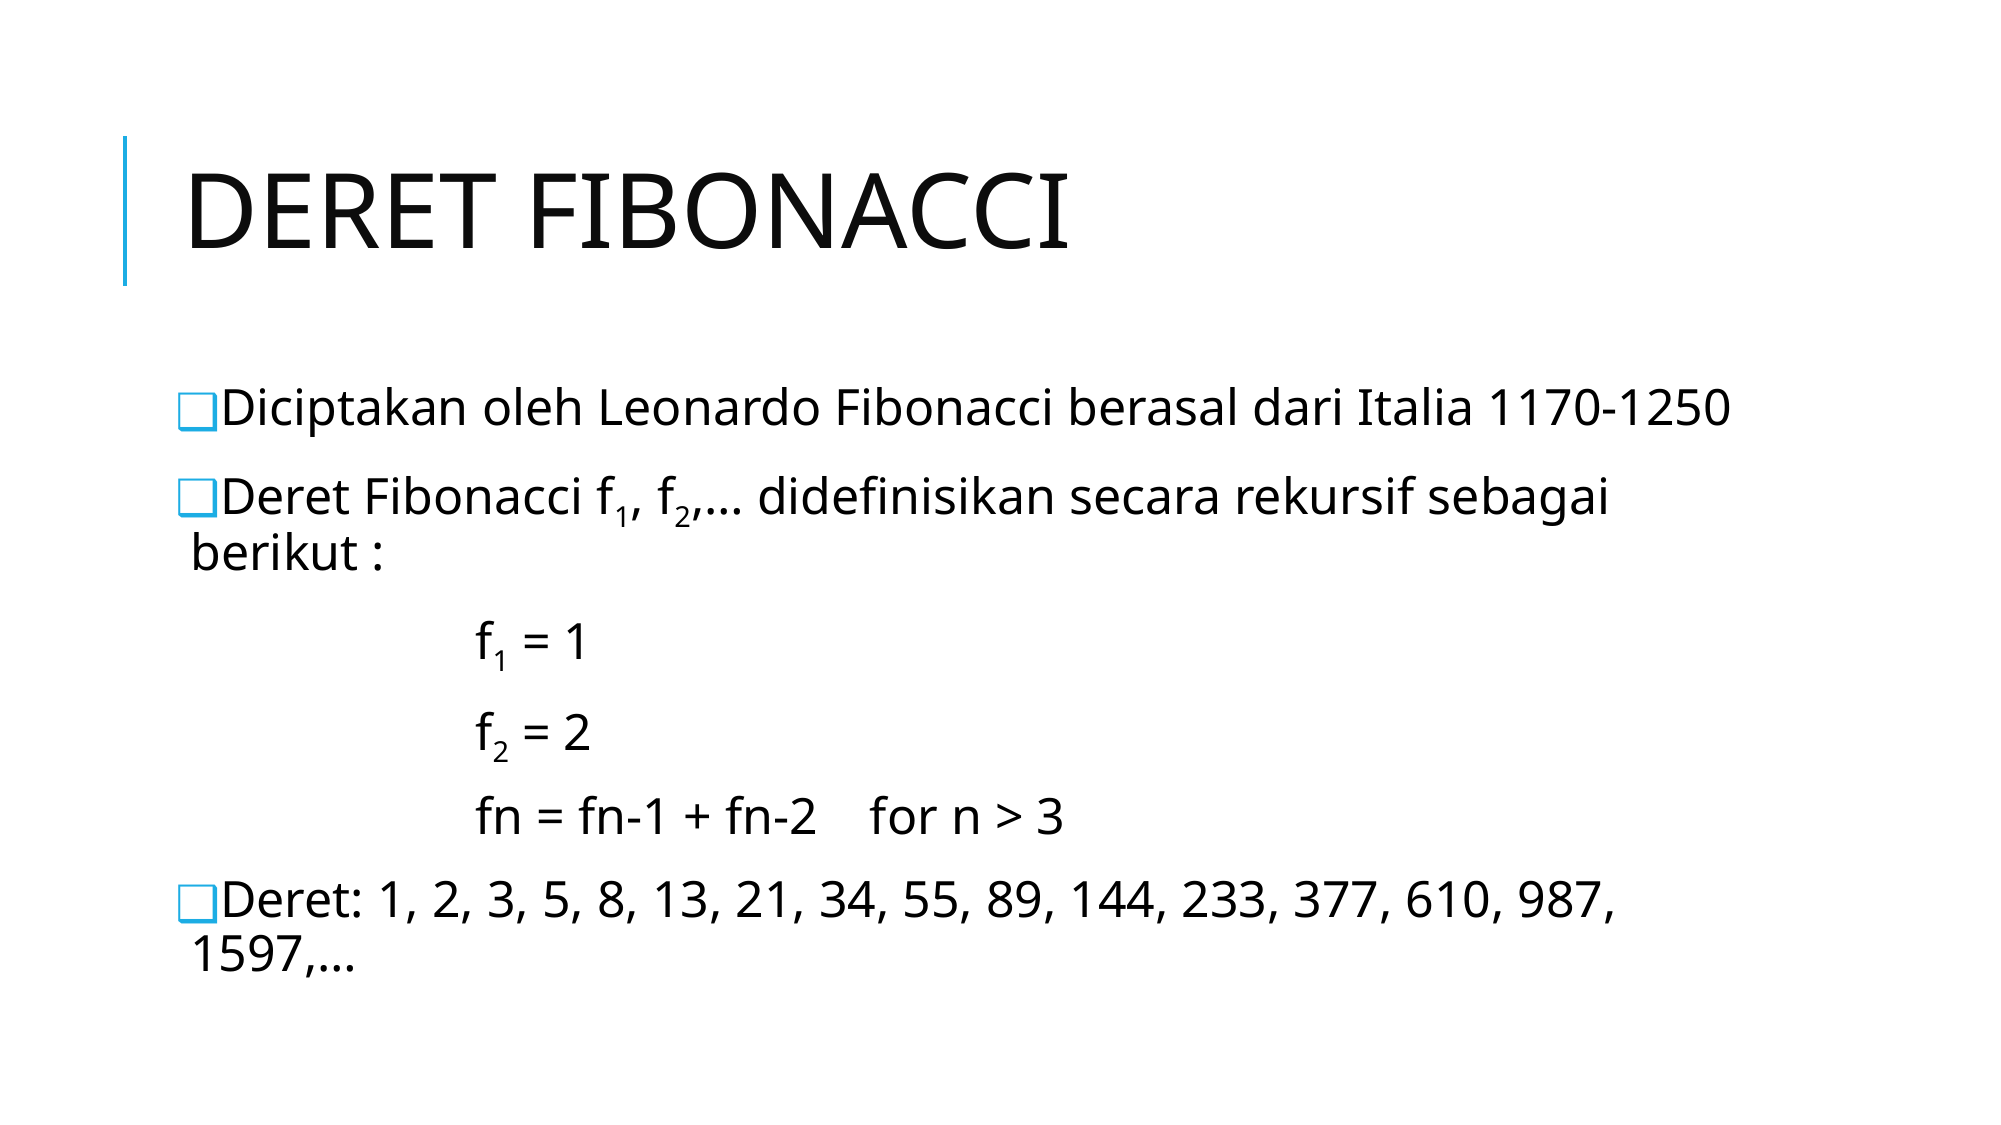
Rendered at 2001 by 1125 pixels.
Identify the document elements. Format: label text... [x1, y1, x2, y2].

list Diciptakan oleh Leonardo Fibonacci berasal dari Italia 1170-1250 Deret Fibonacci f1, f2,… didefinisikan secara rekursif sebagai berikut : f1 = 1 f2 = 2 fn = fn-1 + fn-2 for n > 3 Deret: 1, 2, 3, 5, 8, 13, 21, 34, 55, 89, 144, 233, 377, 610, 987, 1597,… [168, 375, 1763, 1035]
title DERET FIBONACCI [168, 96, 1763, 342]
